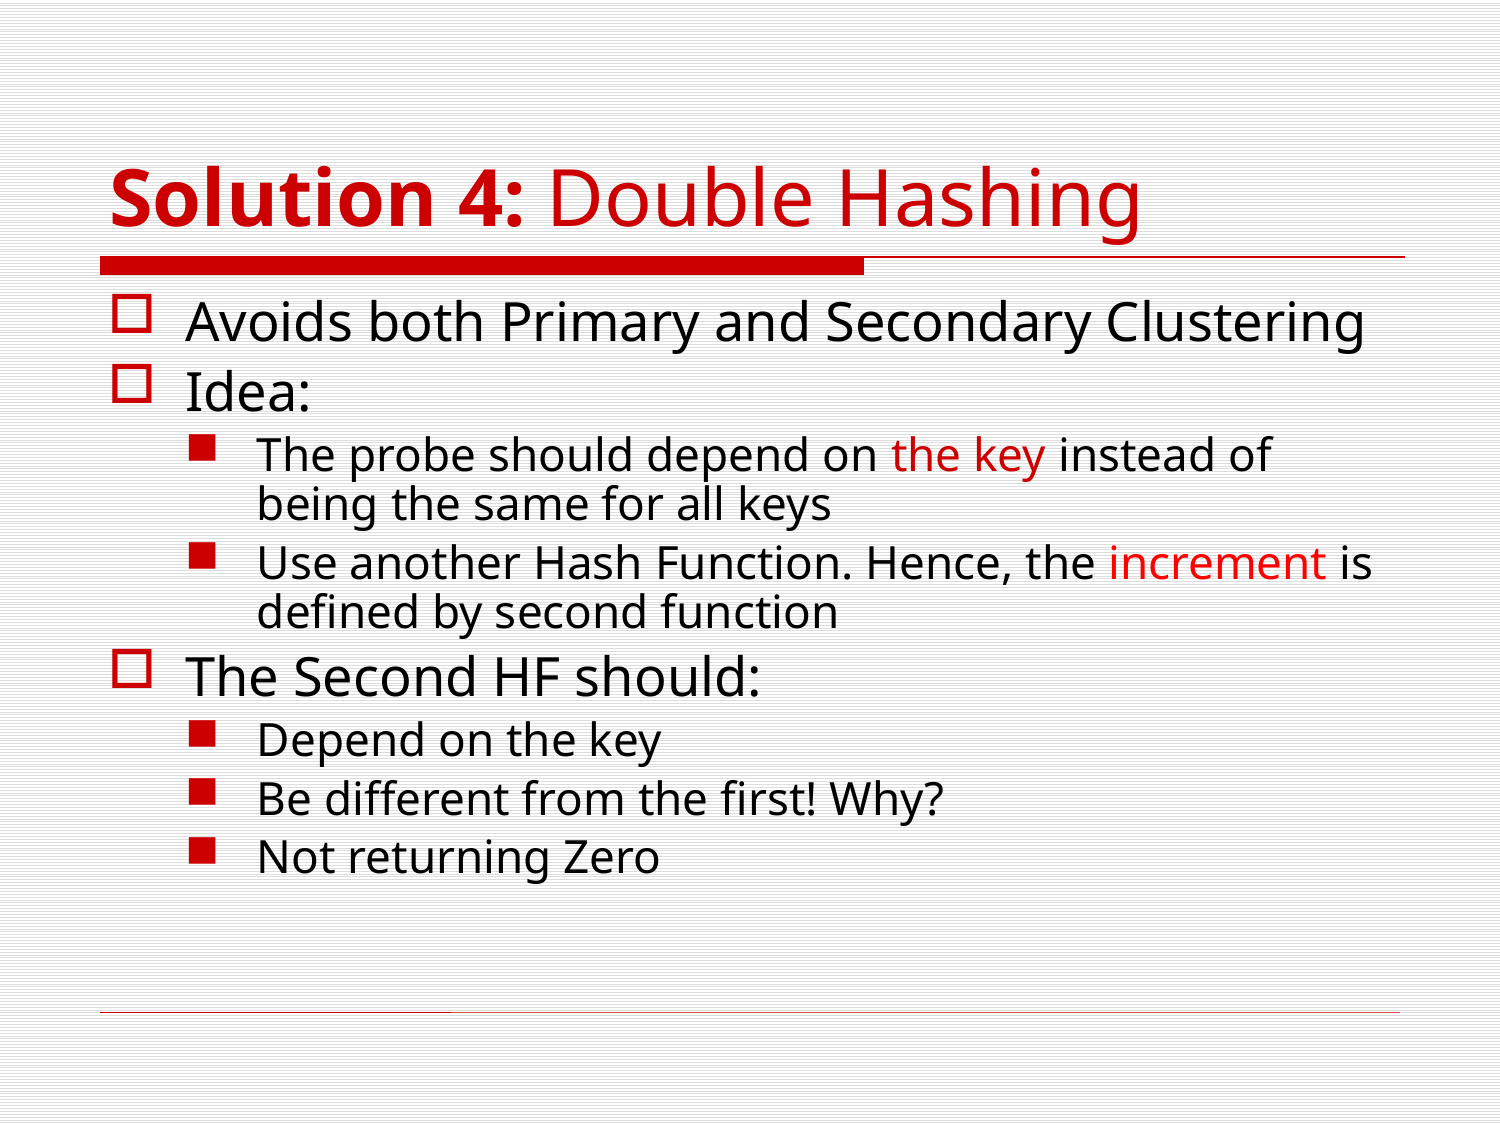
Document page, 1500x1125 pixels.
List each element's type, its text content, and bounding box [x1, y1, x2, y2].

list Avoids both Primary and Secondary Clustering Idea: The probe should depend on the key instead of being the same for all keys Use another Hash Function. Hence, the increment is defined by second function The Second HF should: Depend on the key Be different from the first! Why? Not returning Zero [92, 287, 1406, 988]
title Solution 4: Double Hashing [93, 49, 1407, 250]
